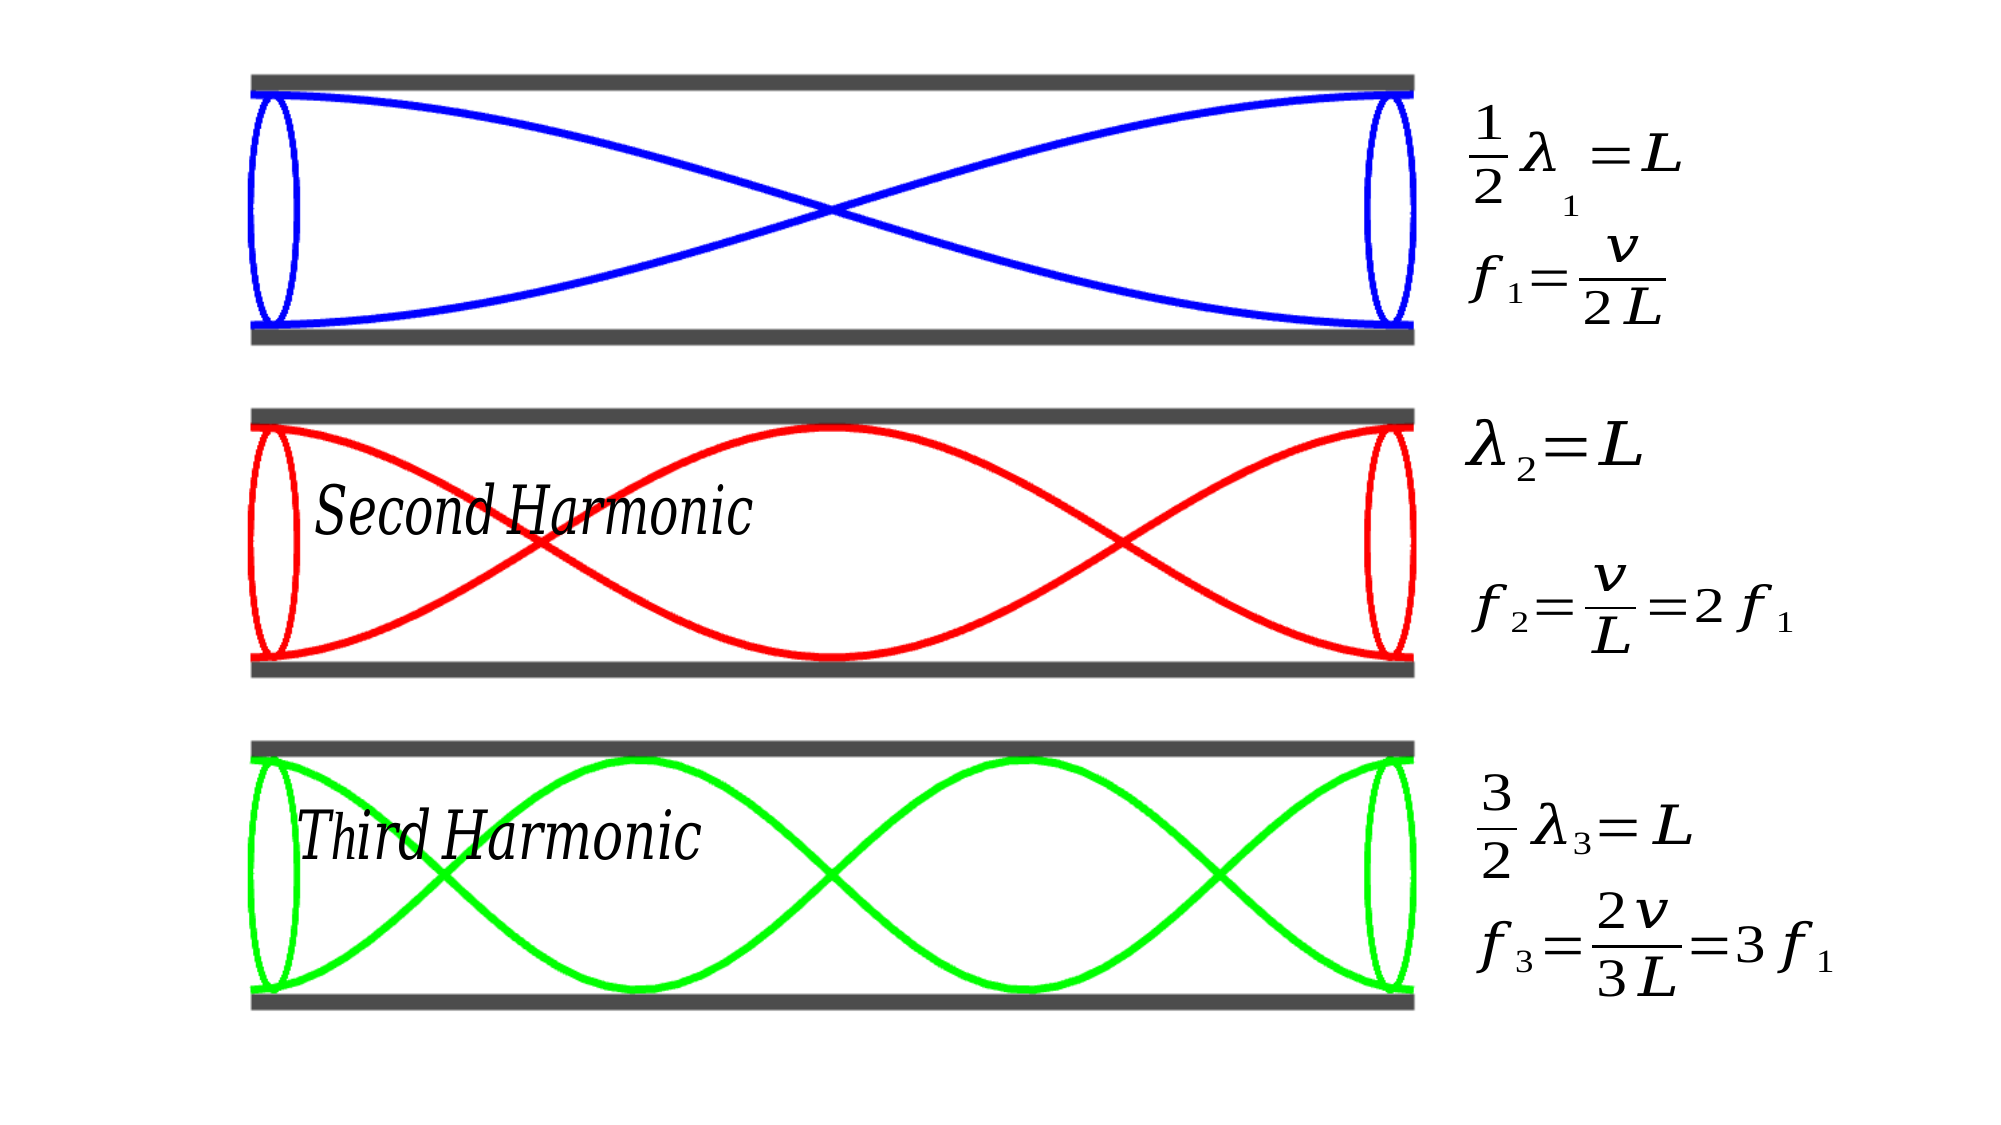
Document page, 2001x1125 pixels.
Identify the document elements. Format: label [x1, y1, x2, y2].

text_box [55, 0, 1837, 1125]
